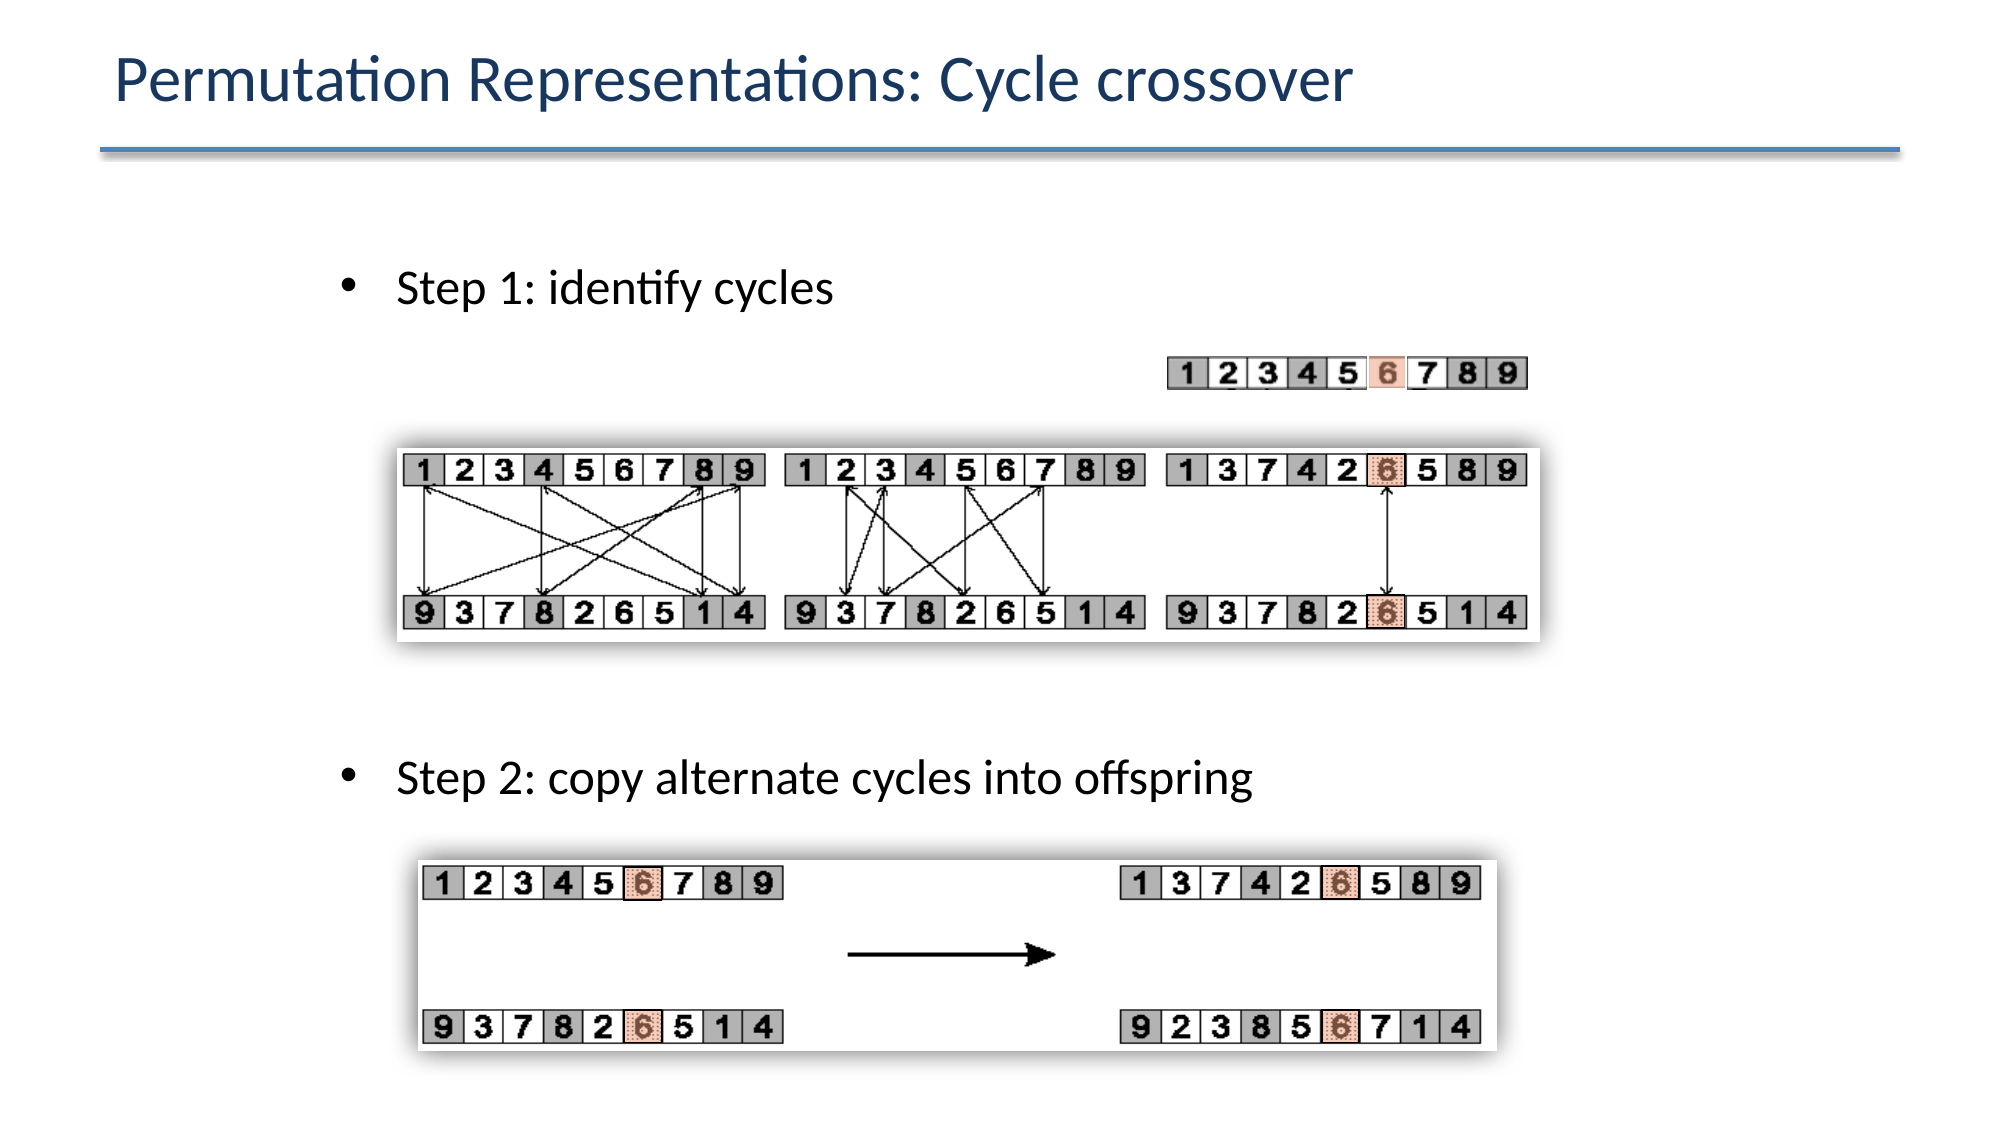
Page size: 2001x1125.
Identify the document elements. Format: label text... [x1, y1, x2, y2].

list Step 1: identify cycles Step 2: copy alternate cycles into offspring [324, 246, 1675, 990]
title Permutation Representations: Cycle crossover [99, 3, 1900, 147]
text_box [397, 447, 1540, 1051]
picture [1166, 354, 1528, 390]
